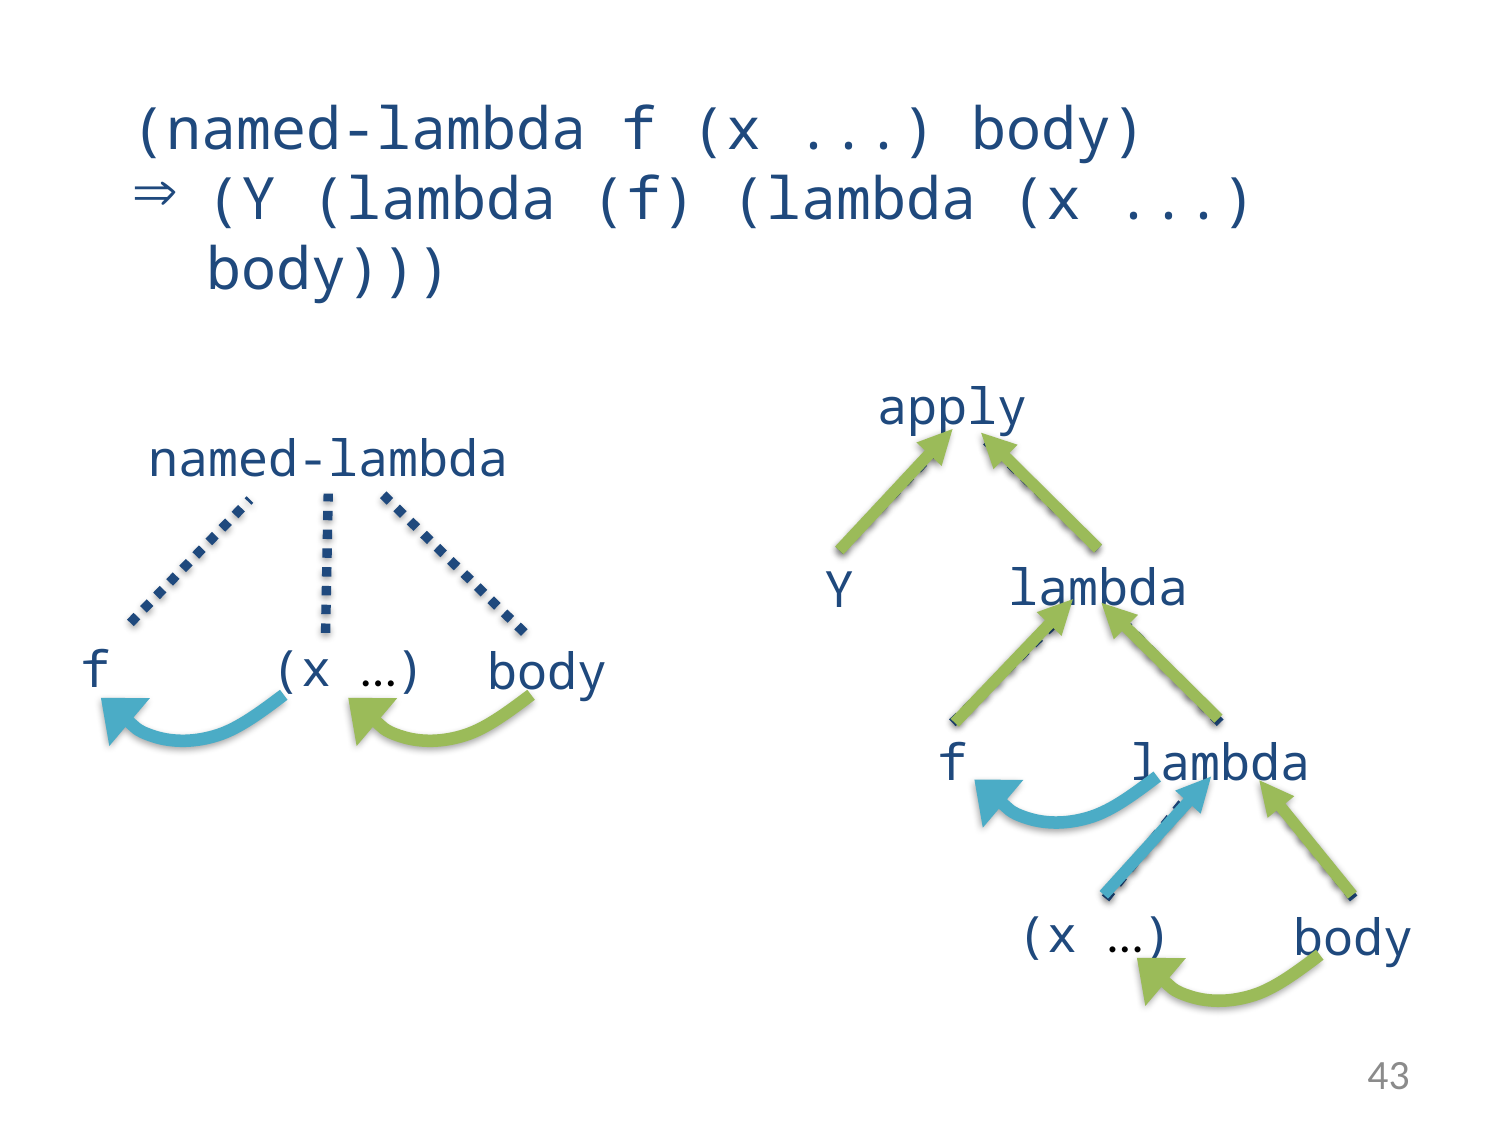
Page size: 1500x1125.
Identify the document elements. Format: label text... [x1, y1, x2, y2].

text_box [114, 714, 263, 744]
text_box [809, 366, 1407, 971]
text_box [350, 714, 359, 723]
slide_number 43 [1074, 1042, 1425, 1103]
text_box [361, 714, 511, 744]
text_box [838, 428, 1353, 1002]
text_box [65, 418, 601, 707]
text_box [103, 714, 112, 723]
text_box (named-lambda f (x ...) body) (Y (lambda (f) (lambda (x ...) body))) [116, 83, 1442, 309]
